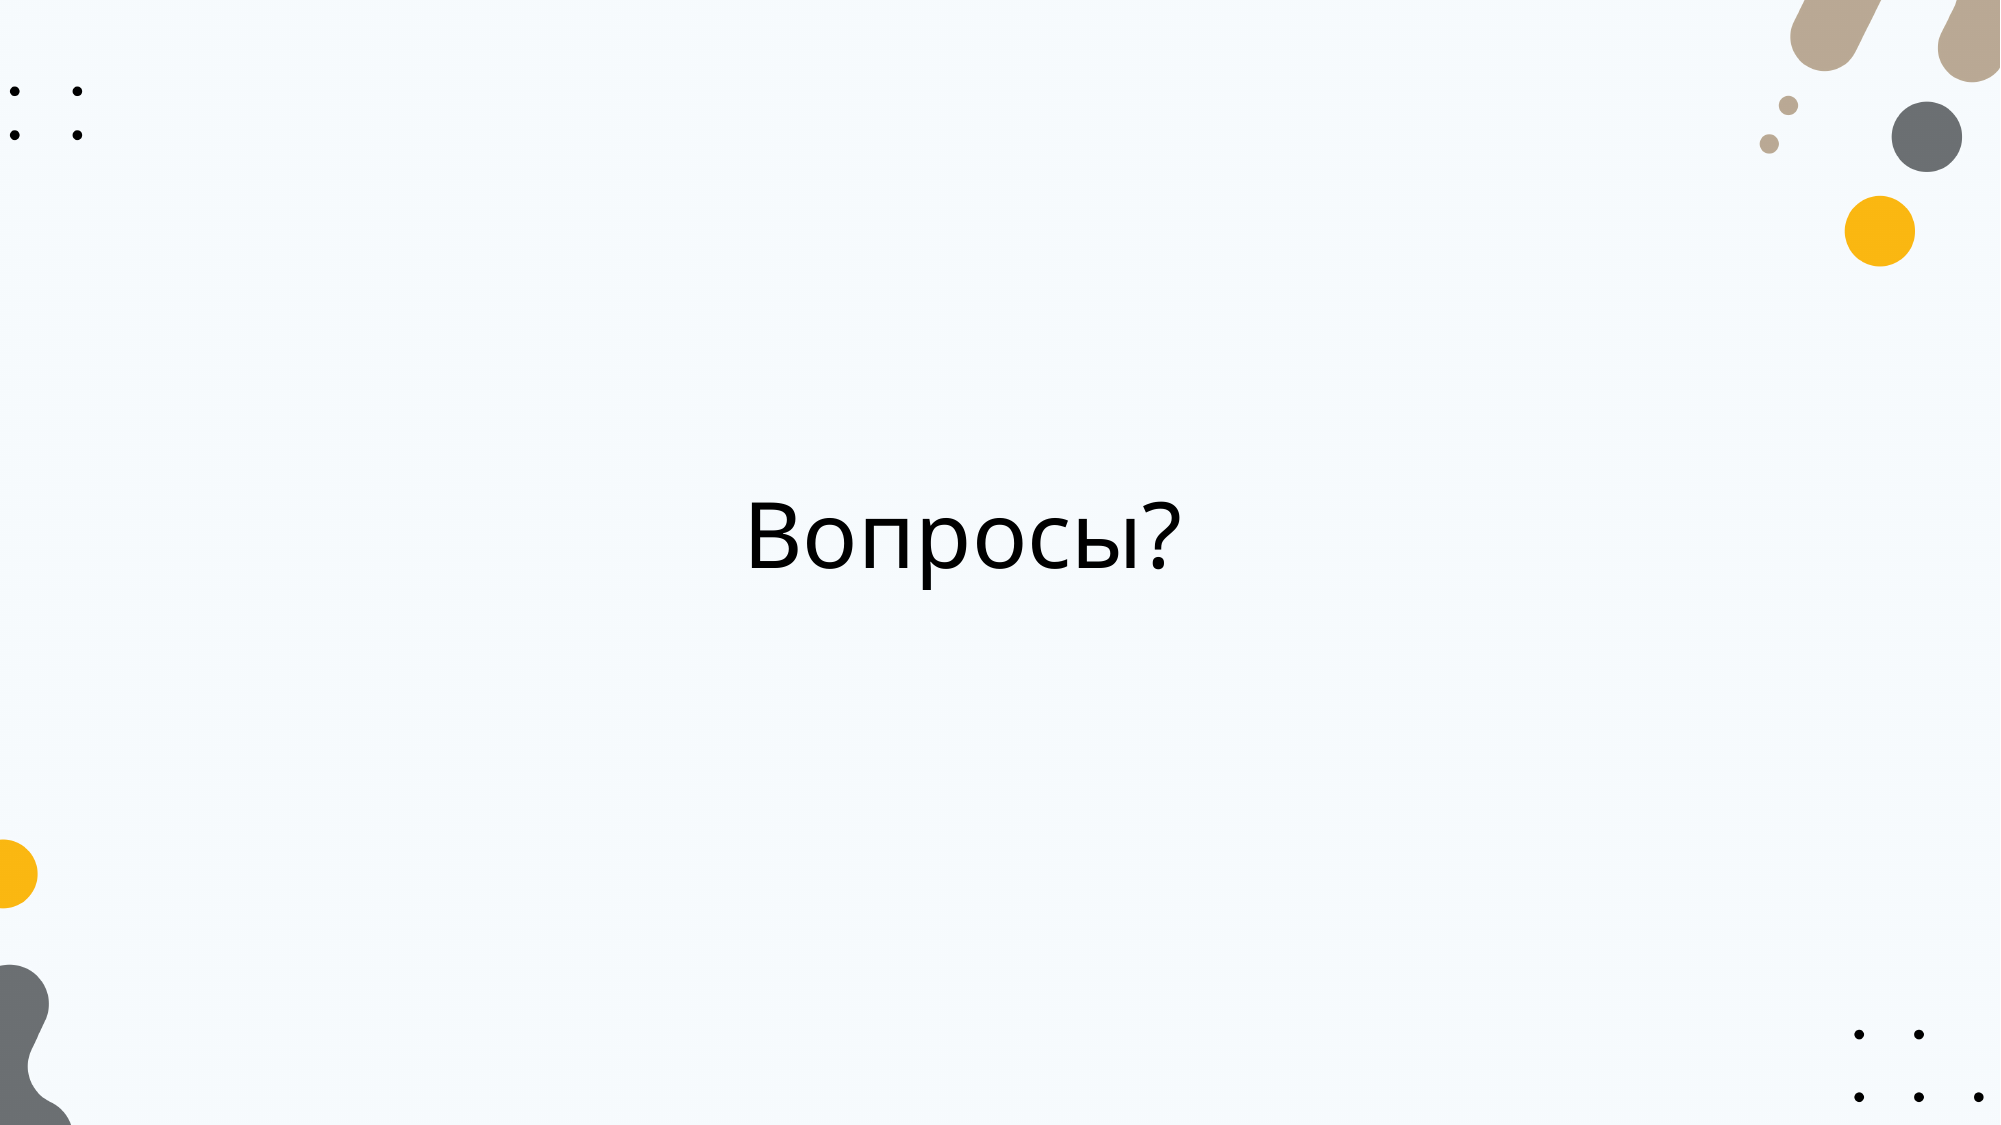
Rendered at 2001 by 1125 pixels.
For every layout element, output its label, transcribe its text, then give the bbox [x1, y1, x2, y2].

picture [0, 0, 2000, 1125]
title Вопросы? [728, 475, 2000, 603]
